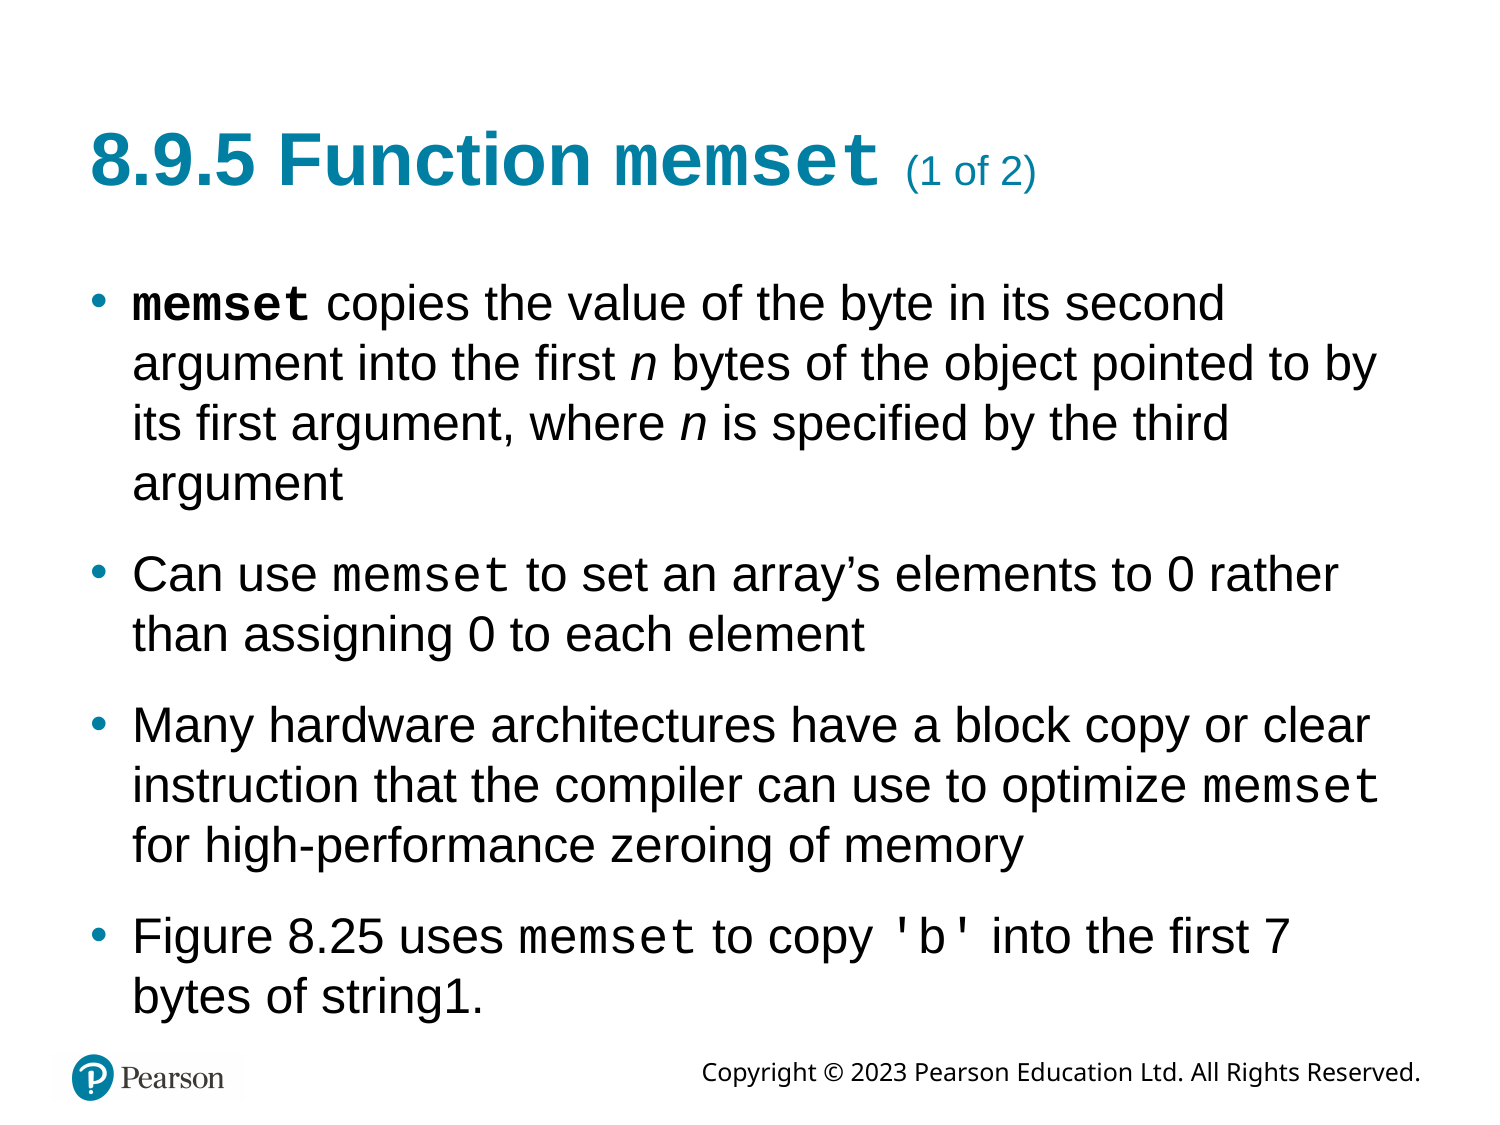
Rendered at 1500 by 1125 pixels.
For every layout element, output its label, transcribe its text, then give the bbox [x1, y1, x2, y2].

list memset copies the value of the byte in its second argument into the first n bytes of the object pointed to by its first argument, where n is specified by the third argument Can use memset to set an array’s elements to 0 rather than assigning 0 to each element Many hardware architectures have a block copy or clear instruction that the compiler can use to optimize memset for high-performance zeroing of memory Figure 8.25 uses memset to copy 'b' into the first 7 bytes of string1. [75, 255, 1425, 1041]
title 8.9.5 Function memset (1 of 2) [75, 35, 1425, 216]
picture [51, 1053, 245, 1102]
